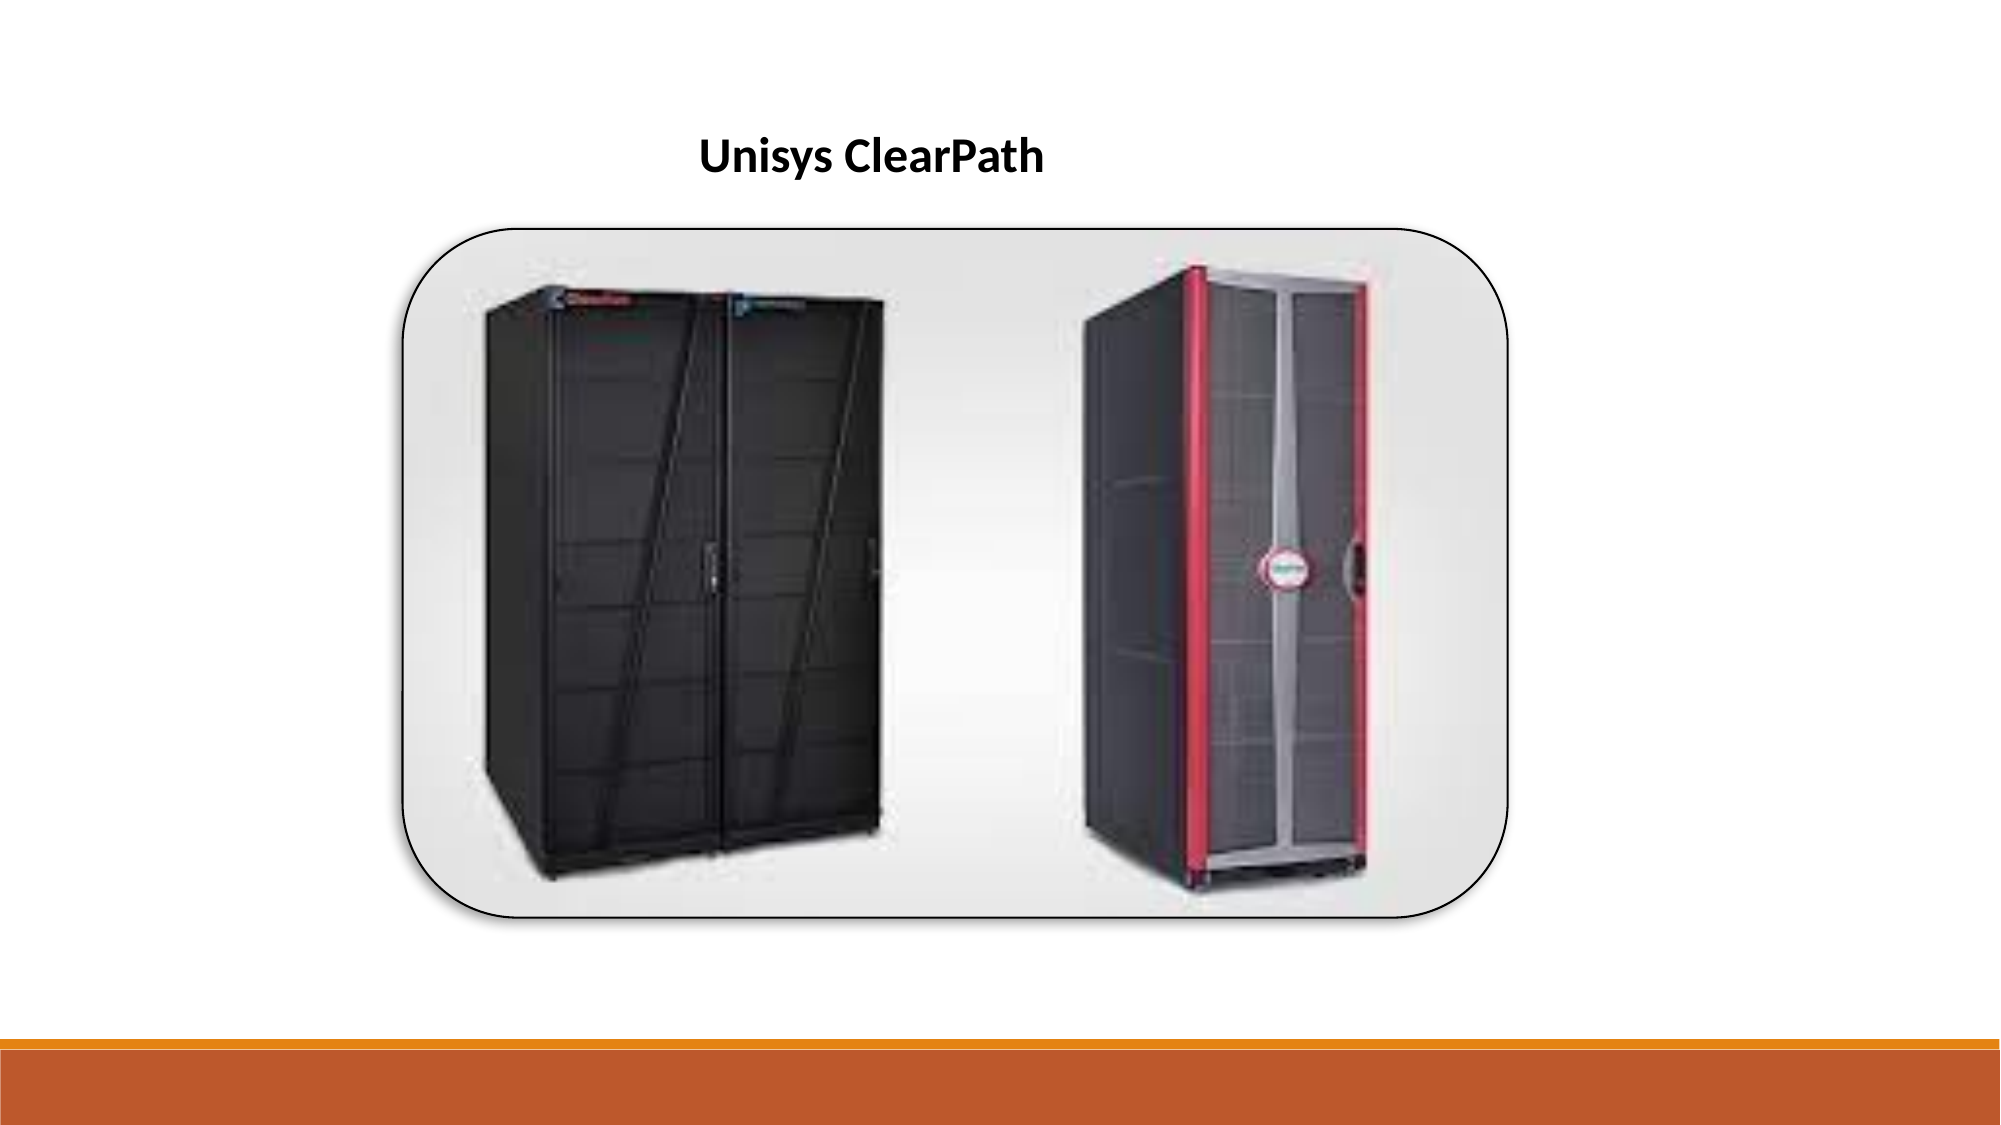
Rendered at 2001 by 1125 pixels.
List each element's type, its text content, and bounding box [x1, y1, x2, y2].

picture [402, 228, 1509, 919]
text_box Unisys ClearPath [684, 115, 1060, 191]
